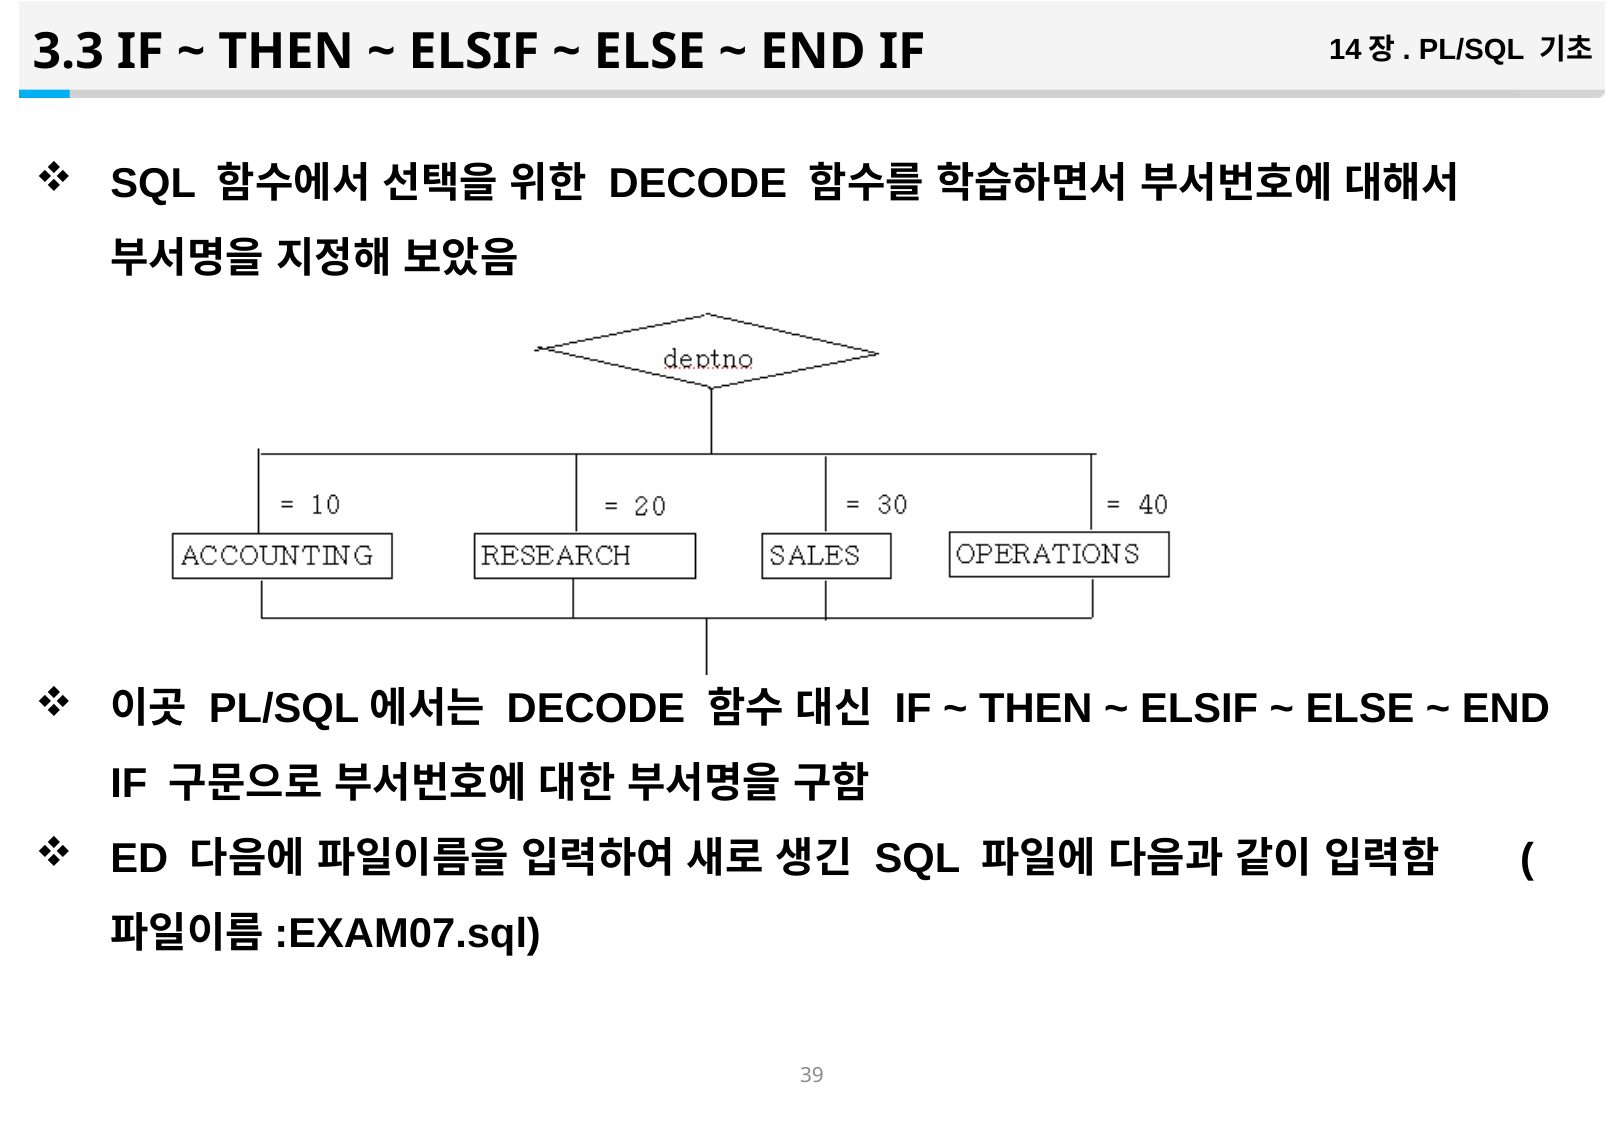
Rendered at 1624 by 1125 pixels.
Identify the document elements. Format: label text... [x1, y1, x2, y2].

picture [19, 1, 1605, 98]
text_box 14장. PL/SQL 기초 [1314, 22, 1608, 73]
picture [149, 299, 1213, 676]
list 3.3 IF ~ THEN ~ ELSIF ~ ELSE ~ END IF [17, 11, 1167, 85]
text_box SQL 함수에서 선택을 위한 DECODE 함수를 학습하면서 부서번호에 대해서 부서명을 지정해 보았음 이곳 PL/SQL에서는 DECODE 함수 대신 IF ~ THEN ~ ELSIF ~ ELSE ~ END IF 구문으로 부서번호에 대한 부서명을 구함 ED 다음에 파일이름을 입력하여 새로 생긴 SQL 파일에 다음과 같이 입력함 (파일이름:EXAM07.sql) [20, 123, 1602, 964]
slide_number 38 [622, 1045, 1002, 1106]
